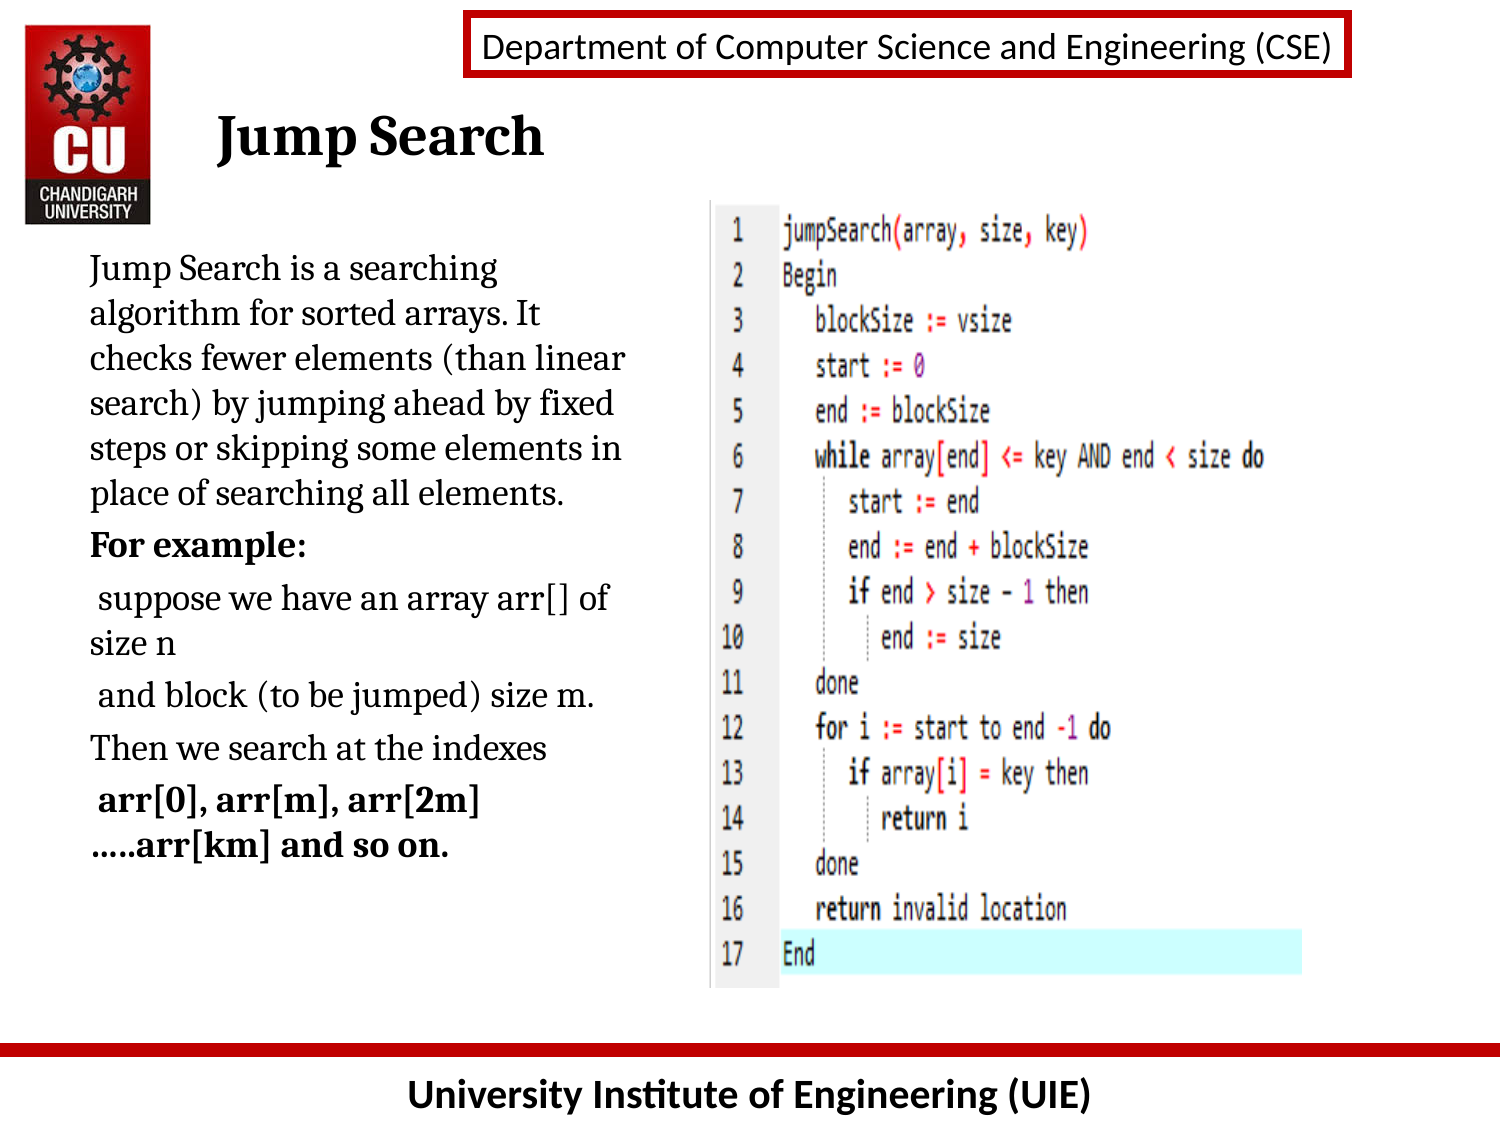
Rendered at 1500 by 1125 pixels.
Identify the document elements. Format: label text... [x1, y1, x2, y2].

picture [24, 24, 151, 225]
title Jump Search [75, 44, 569, 175]
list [709, 199, 1302, 988]
list Jump Search is a searching algorithm for sorted arrays. It checks fewer elements (than linear search) by jumping ahead by fixed steps or skipping some elements in place of searching all elements. For example: suppose we have an array arr[] of size n and block (to be jumped) size m. Then we search at the indexes arr[0], arr[m], arr[2m]…..arr[km] and so on. [75, 235, 663, 1005]
